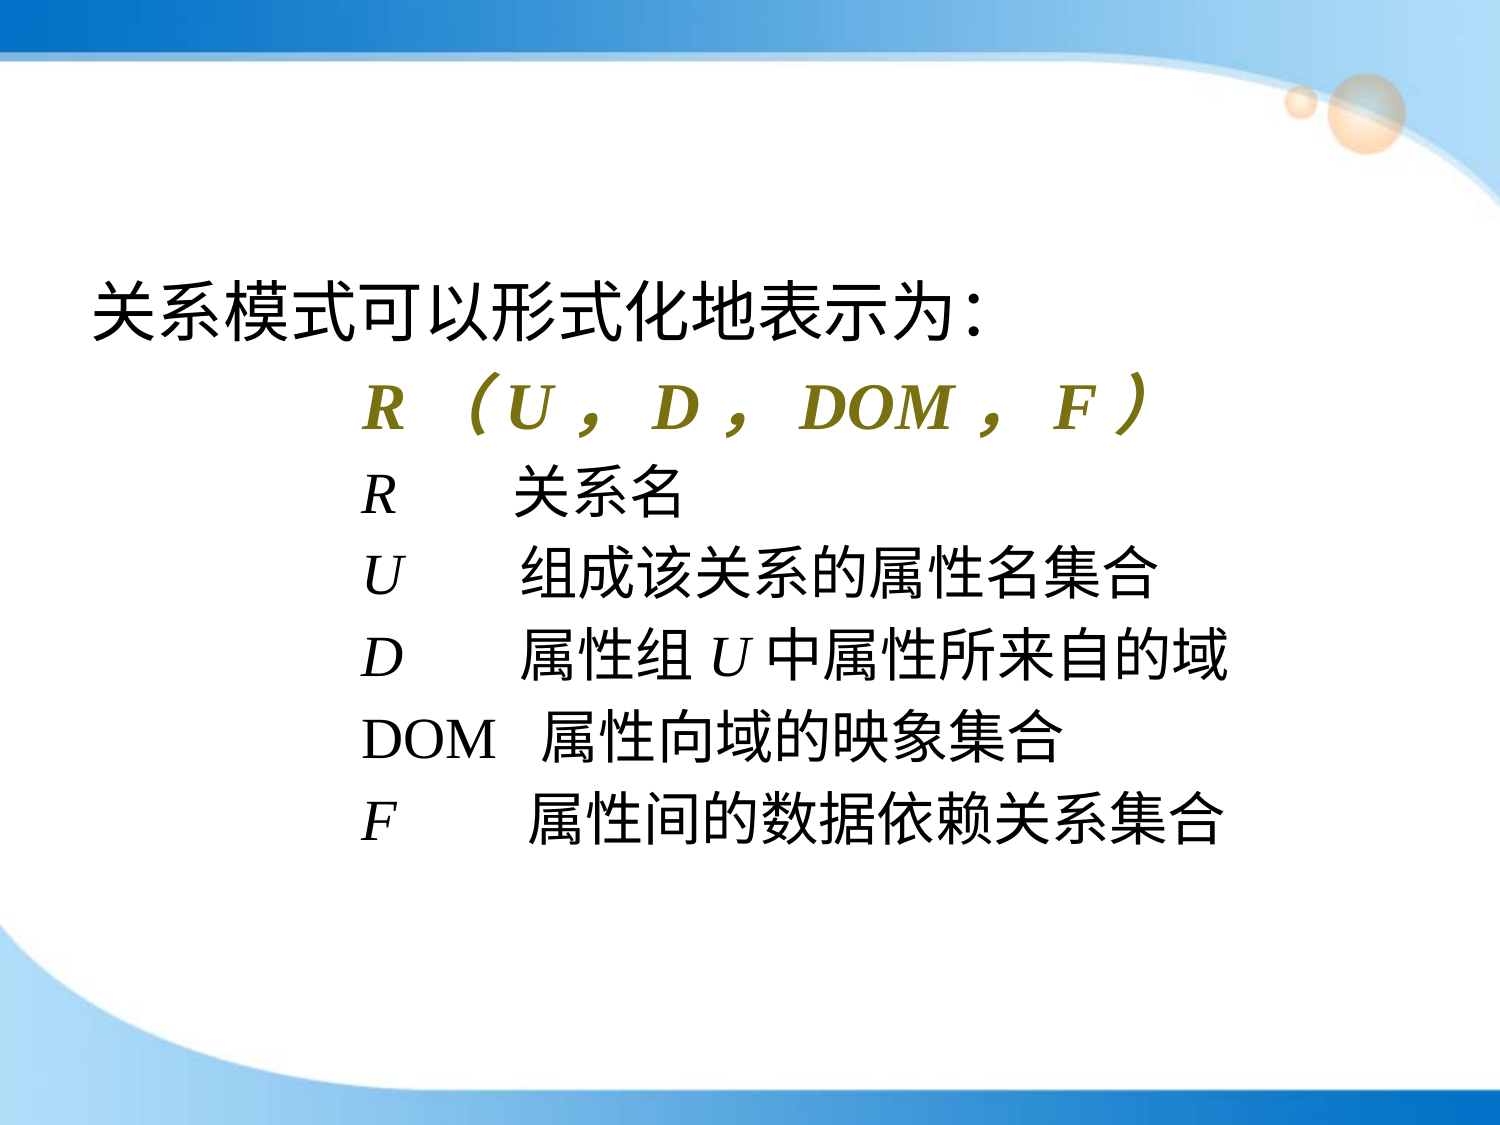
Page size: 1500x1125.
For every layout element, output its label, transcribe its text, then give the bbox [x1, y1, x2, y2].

list 关系模式可以形式化地表示为： R（U，D，DOM，F） R 关系名 U 组成该关系的属性名集合 D 属性组U中属性所来自的域 DOM 属性向域的映象集合 F 属性间的数据依赖关系集合 [75, 262, 1425, 1005]
picture [0, 0, 1500, 1125]
